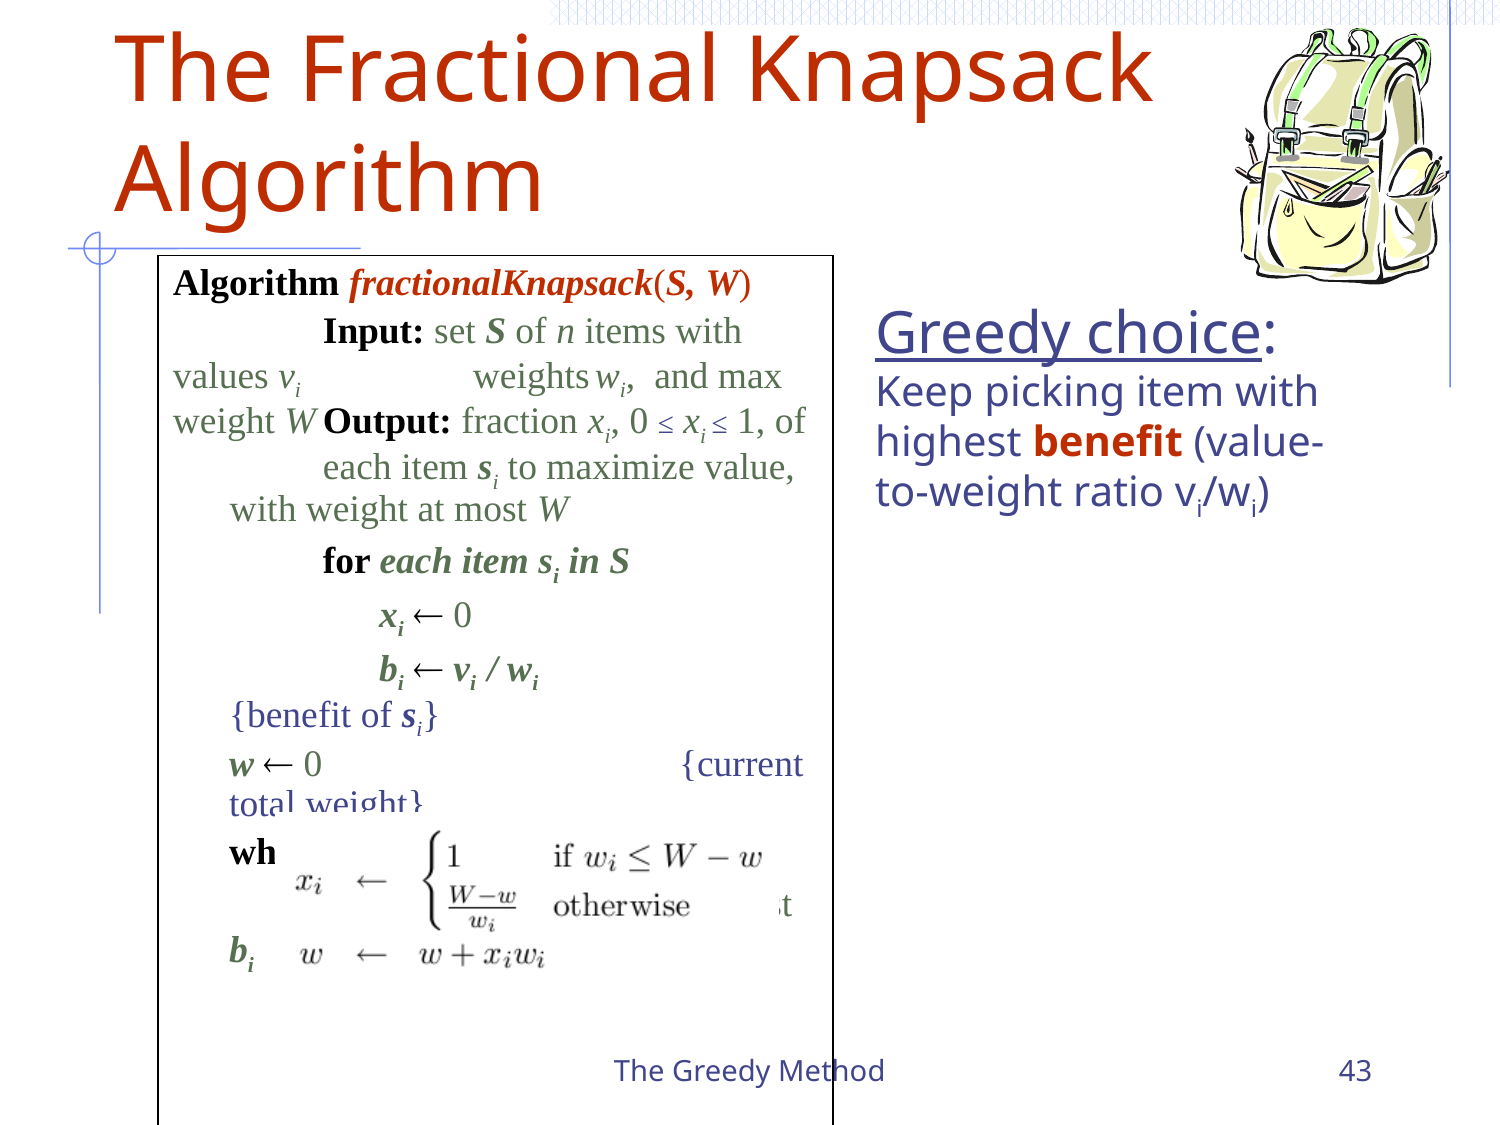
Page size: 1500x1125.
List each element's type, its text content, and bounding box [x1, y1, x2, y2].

title The Fractional Knapsack Algorithm [99, 50, 1229, 238]
footer The Greedy Method [834, 1025, 988, 1100]
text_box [1234, 24, 1453, 288]
picture [274, 812, 779, 991]
slide_number 43 [1074, 1025, 1388, 1100]
text_box Greedy choice: Keep picking item with highest benefit (value-to-weight ratio vi/wi) [860, 287, 1386, 600]
text_box Algorithm fractionalKnapsack(S, W) Input: set S of n items with values vi weights wi, and max weight W Output: fraction xi, 0 ≤ xi ≤ 1, of each item si to maximize value, with weight at most W for each item si in S xi  0 bi  vi / wi {benefit of si} w  0 {current total weight} while w < W and !S.isEmpty() remove item si with highest bi [158, 255, 834, 1125]
